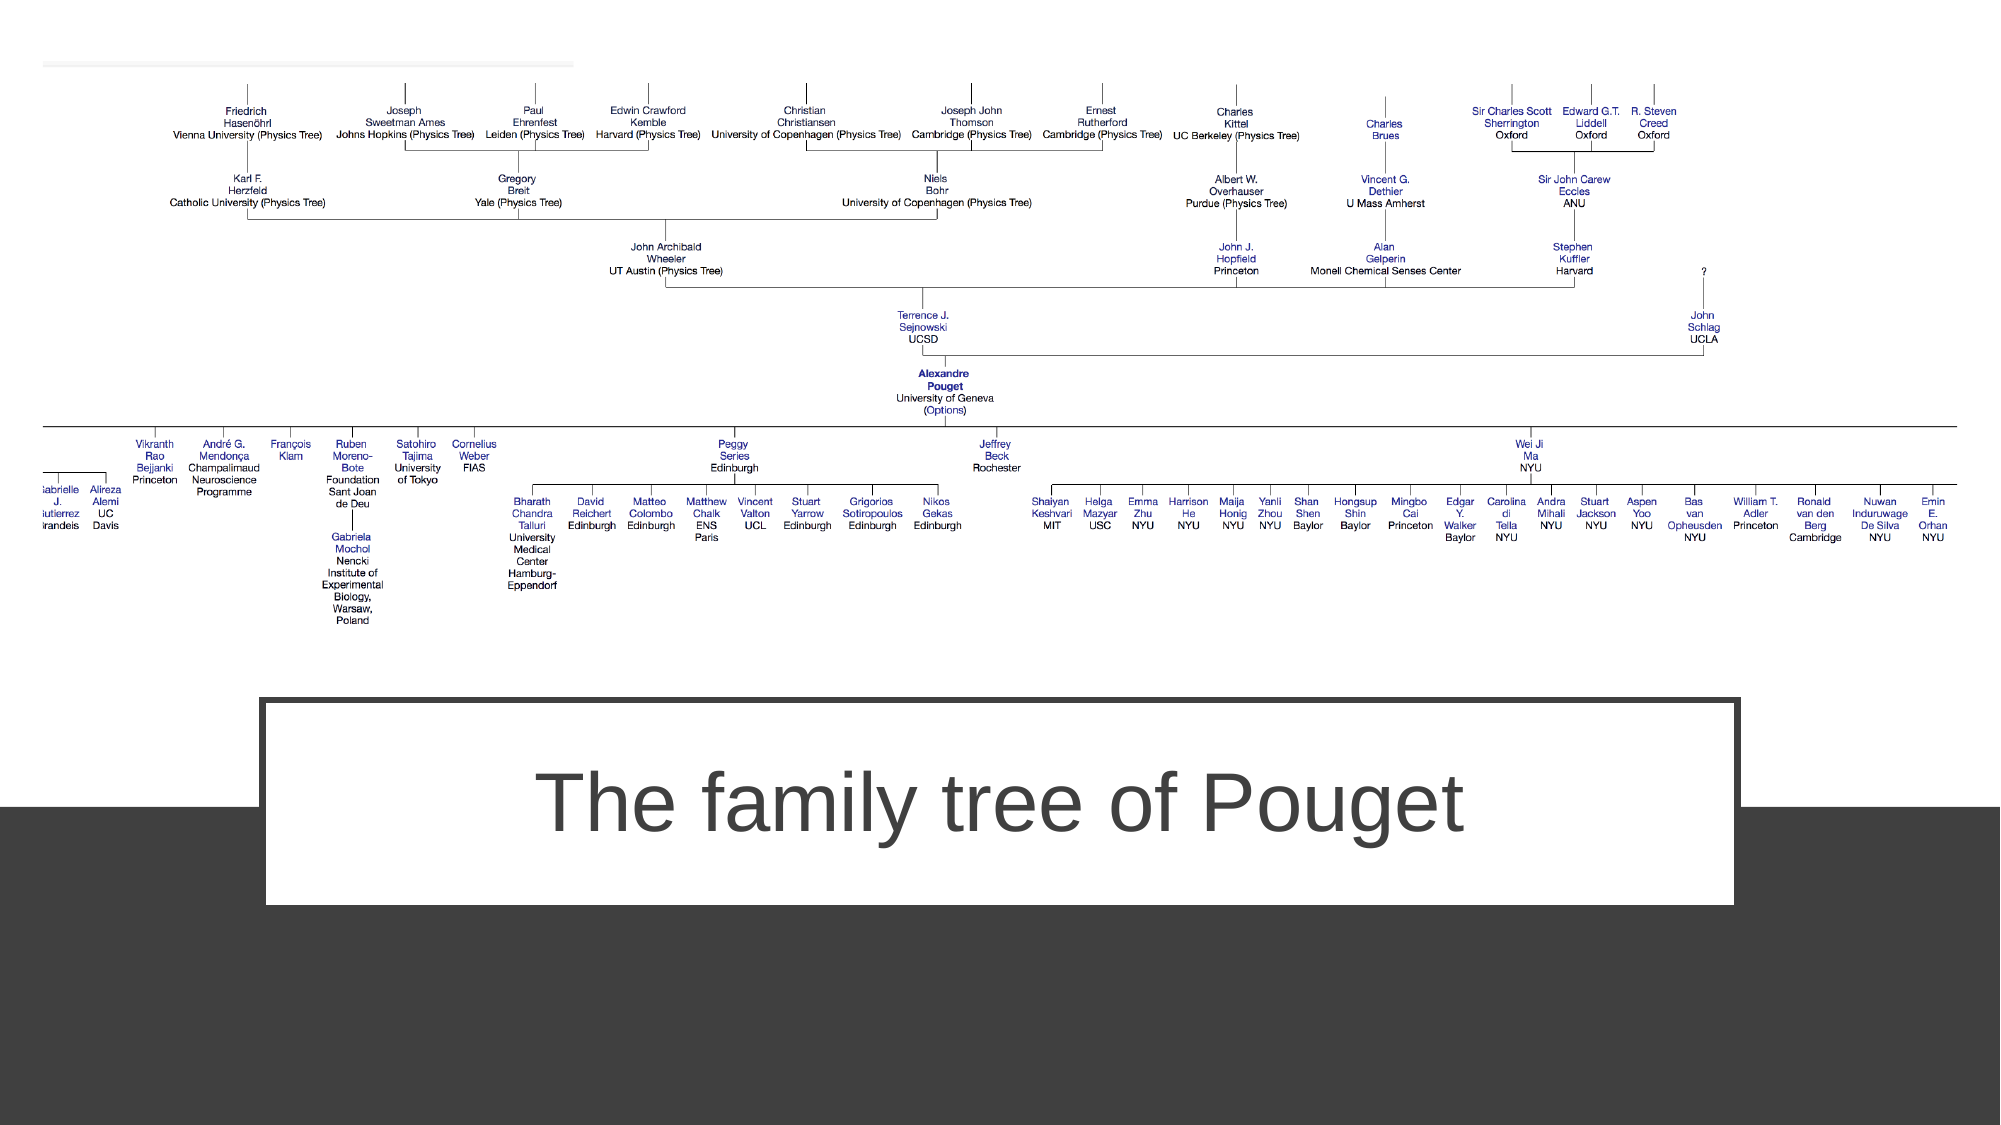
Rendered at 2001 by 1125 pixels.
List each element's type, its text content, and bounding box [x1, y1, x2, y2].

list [42, 61, 1958, 723]
text_box [0, 806, 2000, 1125]
title The family tree of Pouget [262, 723, 1738, 908]
